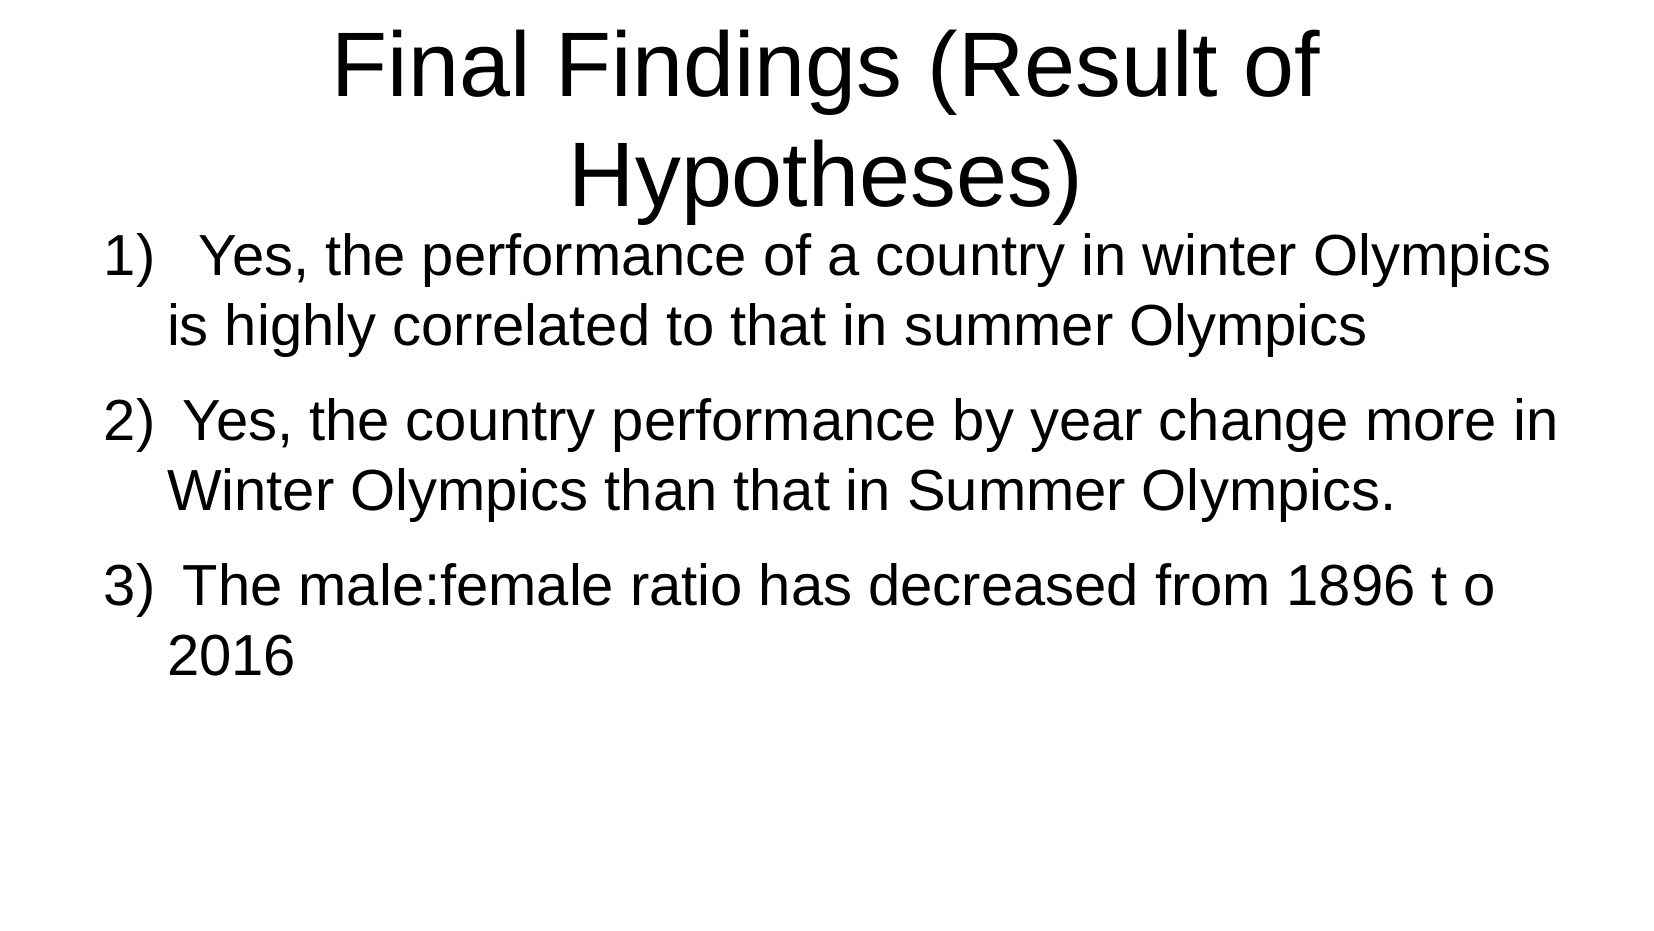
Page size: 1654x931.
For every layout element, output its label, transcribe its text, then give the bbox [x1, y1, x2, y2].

text_box Final Findings (Result of Hypotheses) [82, 12, 1571, 217]
text_box Yes, the performance of a country in winter Olympics is highly correlated to that in summer Olympics Yes, the country performance by year change more in Winter Olympics than that in Summer Olympics. The male:female ratio has decreased from 1896 t o 2016 [82, 217, 1571, 757]
